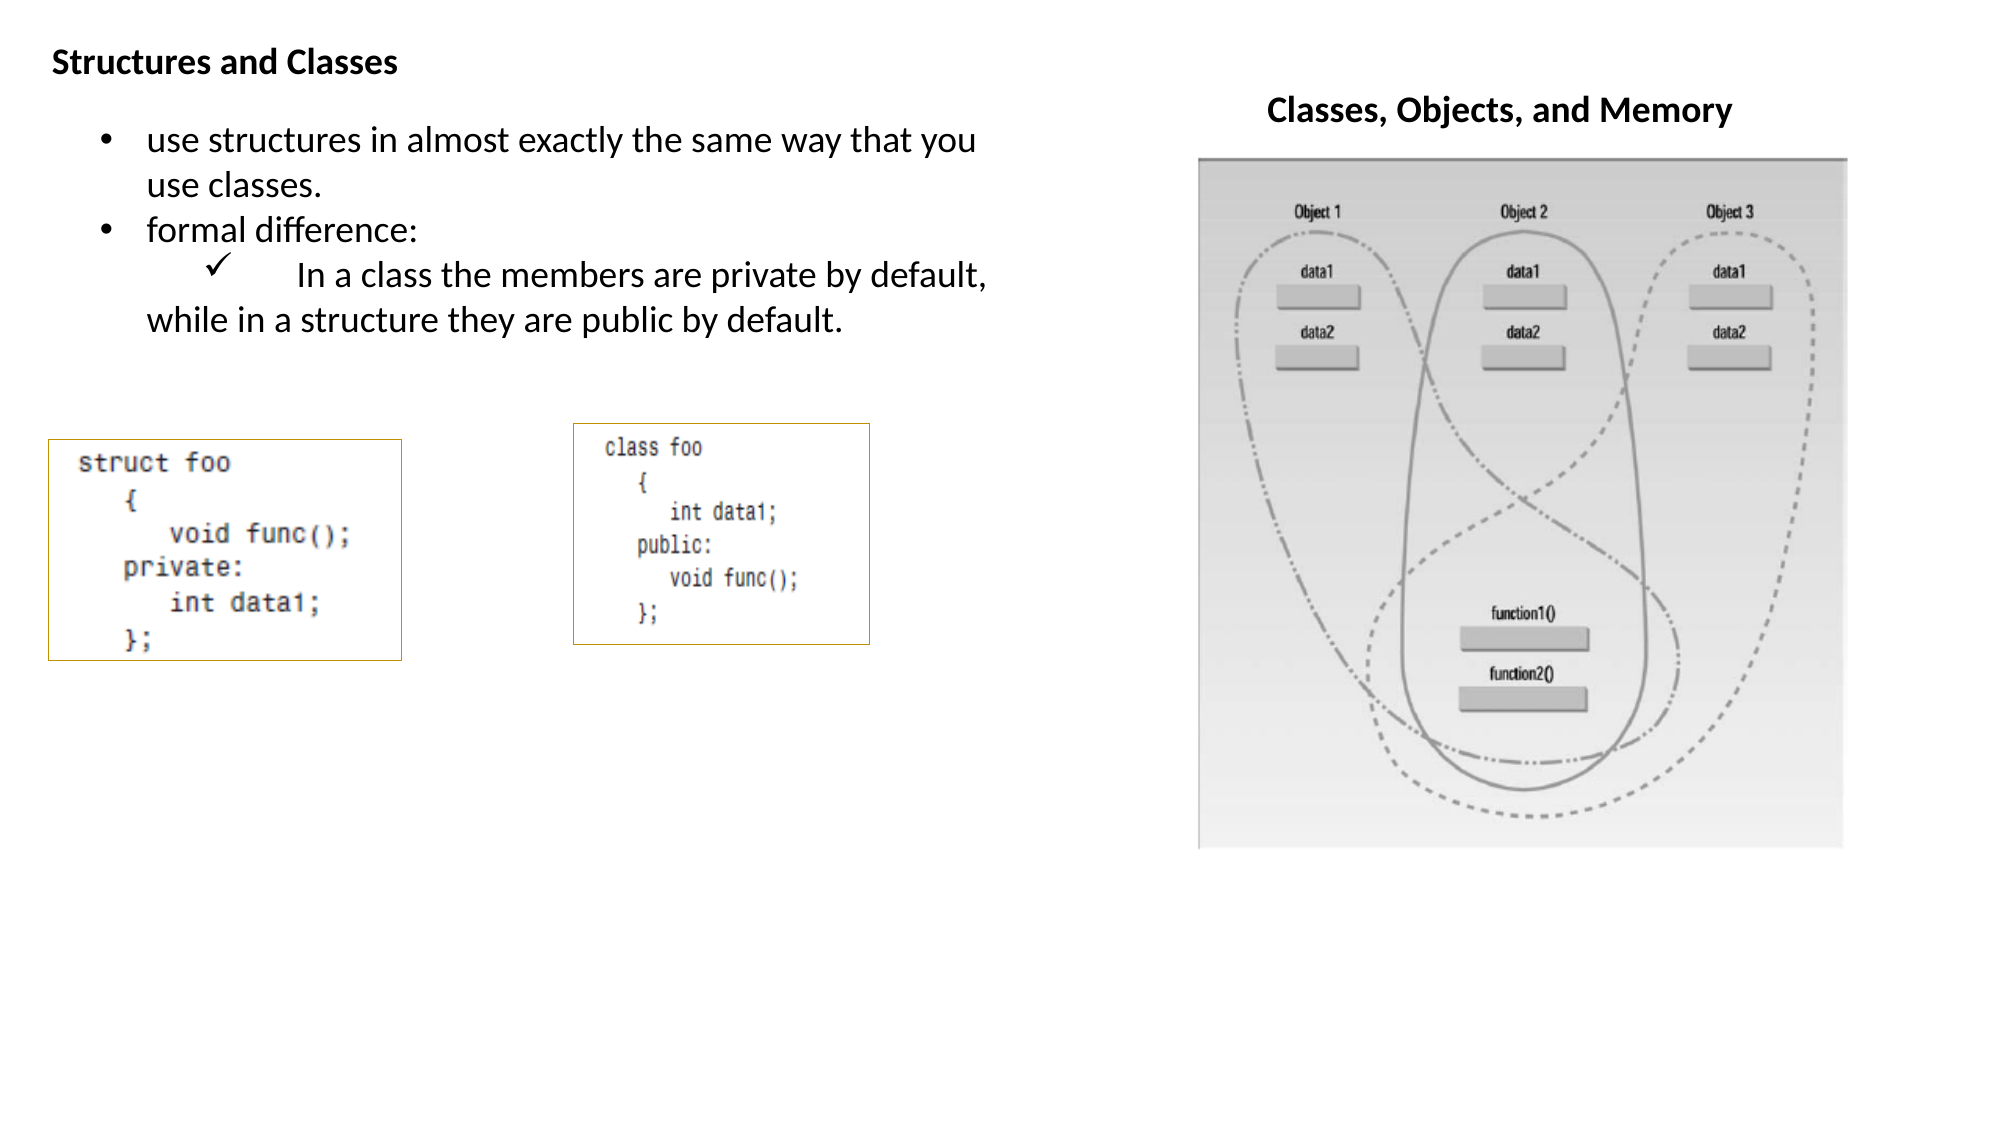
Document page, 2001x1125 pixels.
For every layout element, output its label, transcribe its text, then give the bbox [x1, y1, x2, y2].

picture [48, 439, 402, 661]
text_box Classes, Objects, and Memory [1252, 77, 1749, 138]
picture [572, 423, 870, 645]
text_box use structures in almost exactly the same way that you use classes. formal difference: In a class the members are private by default, while in a structure they are public by default. [84, 108, 1027, 348]
text_box Structures and Classes [37, 29, 414, 90]
picture [1125, 138, 1876, 866]
